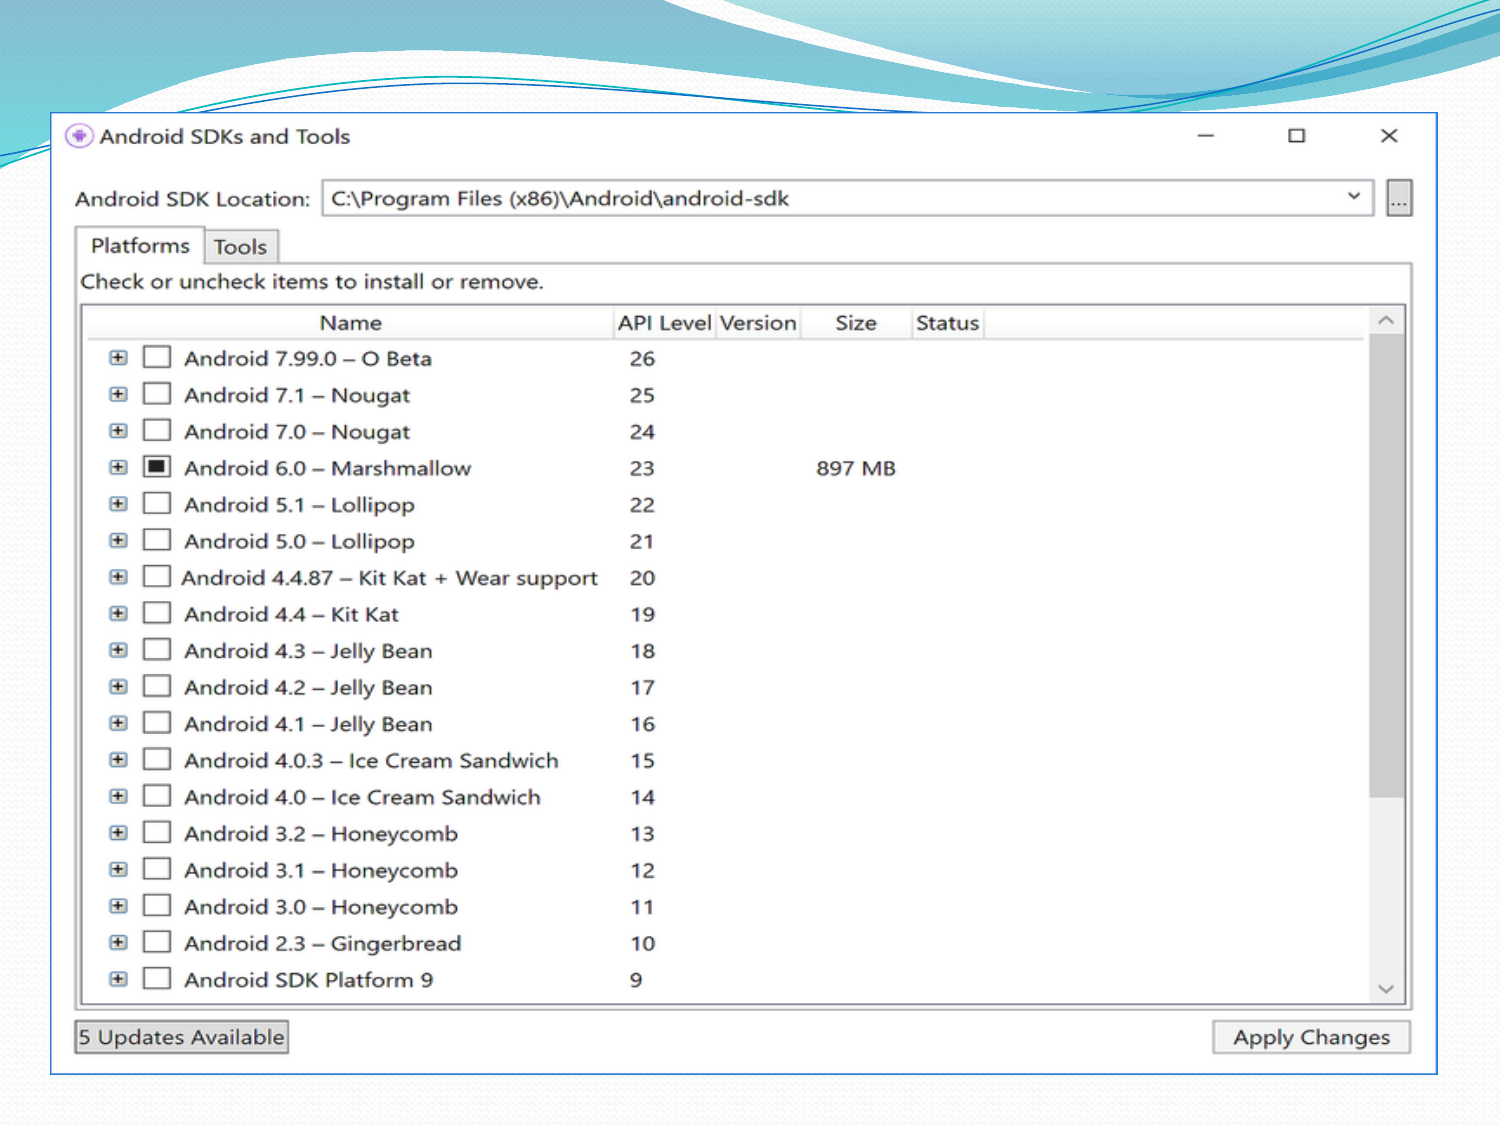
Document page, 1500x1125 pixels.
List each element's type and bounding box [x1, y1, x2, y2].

list [49, 112, 1438, 1076]
